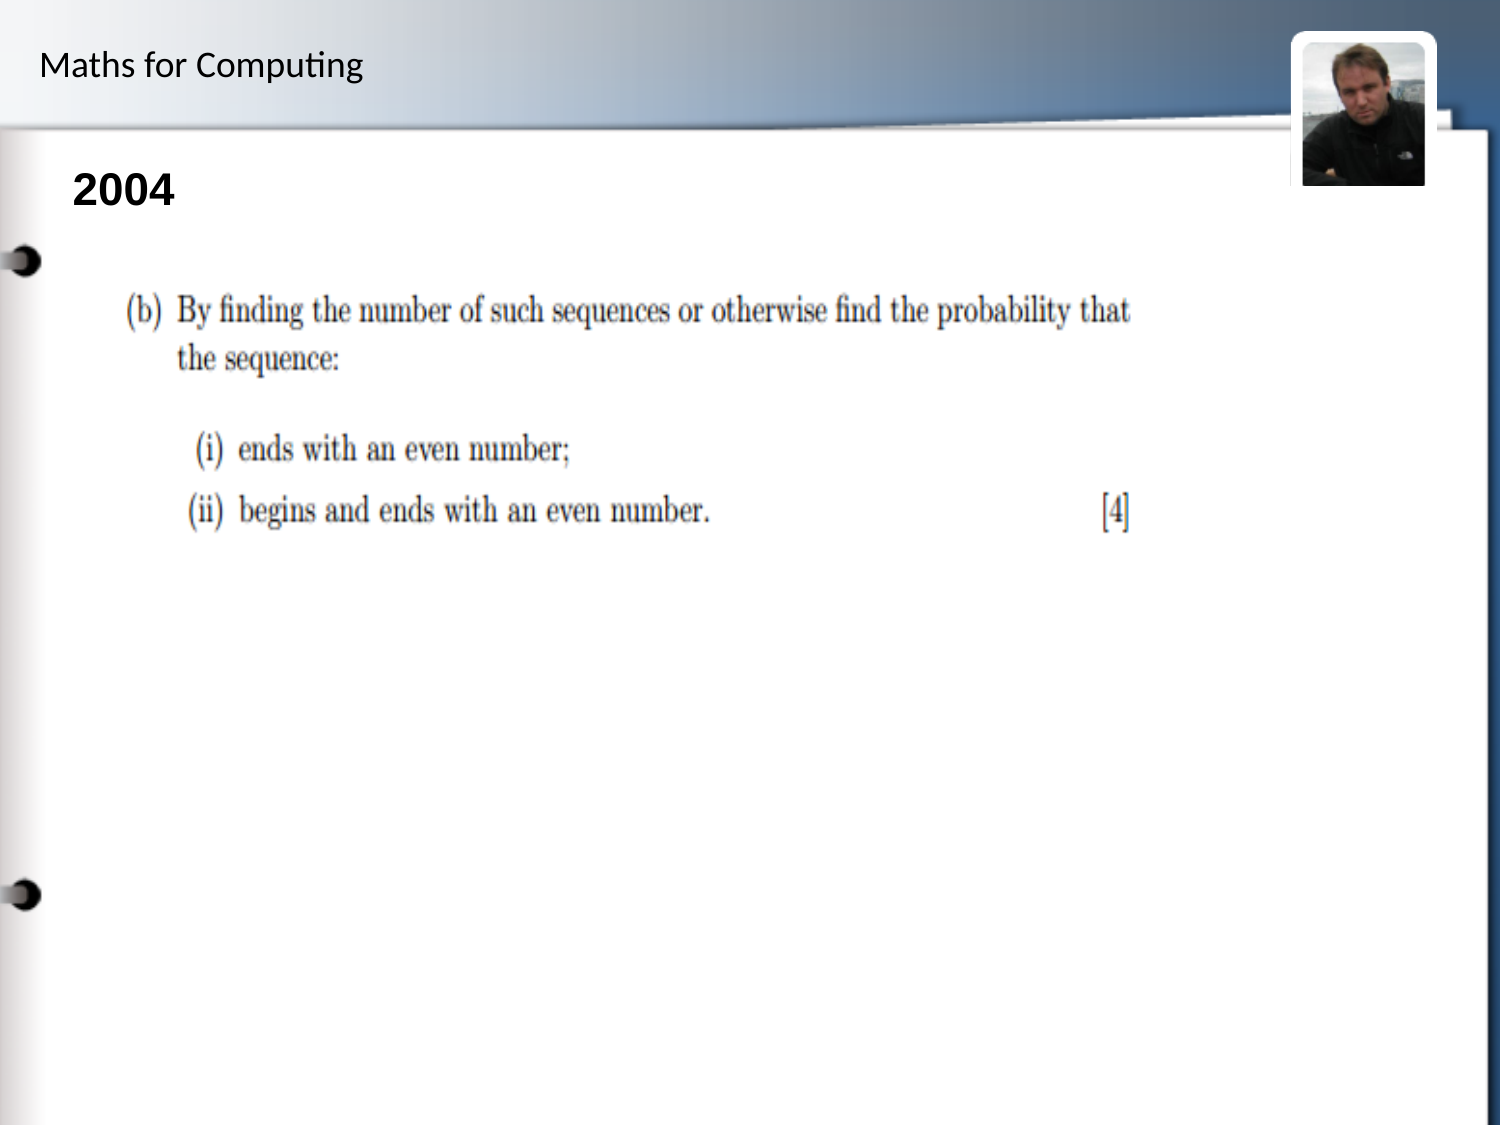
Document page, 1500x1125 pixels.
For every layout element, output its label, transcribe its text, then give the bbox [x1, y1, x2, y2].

title 2004 [57, 152, 1276, 217]
picture [0, 0, 1500, 1125]
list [112, 247, 1161, 590]
